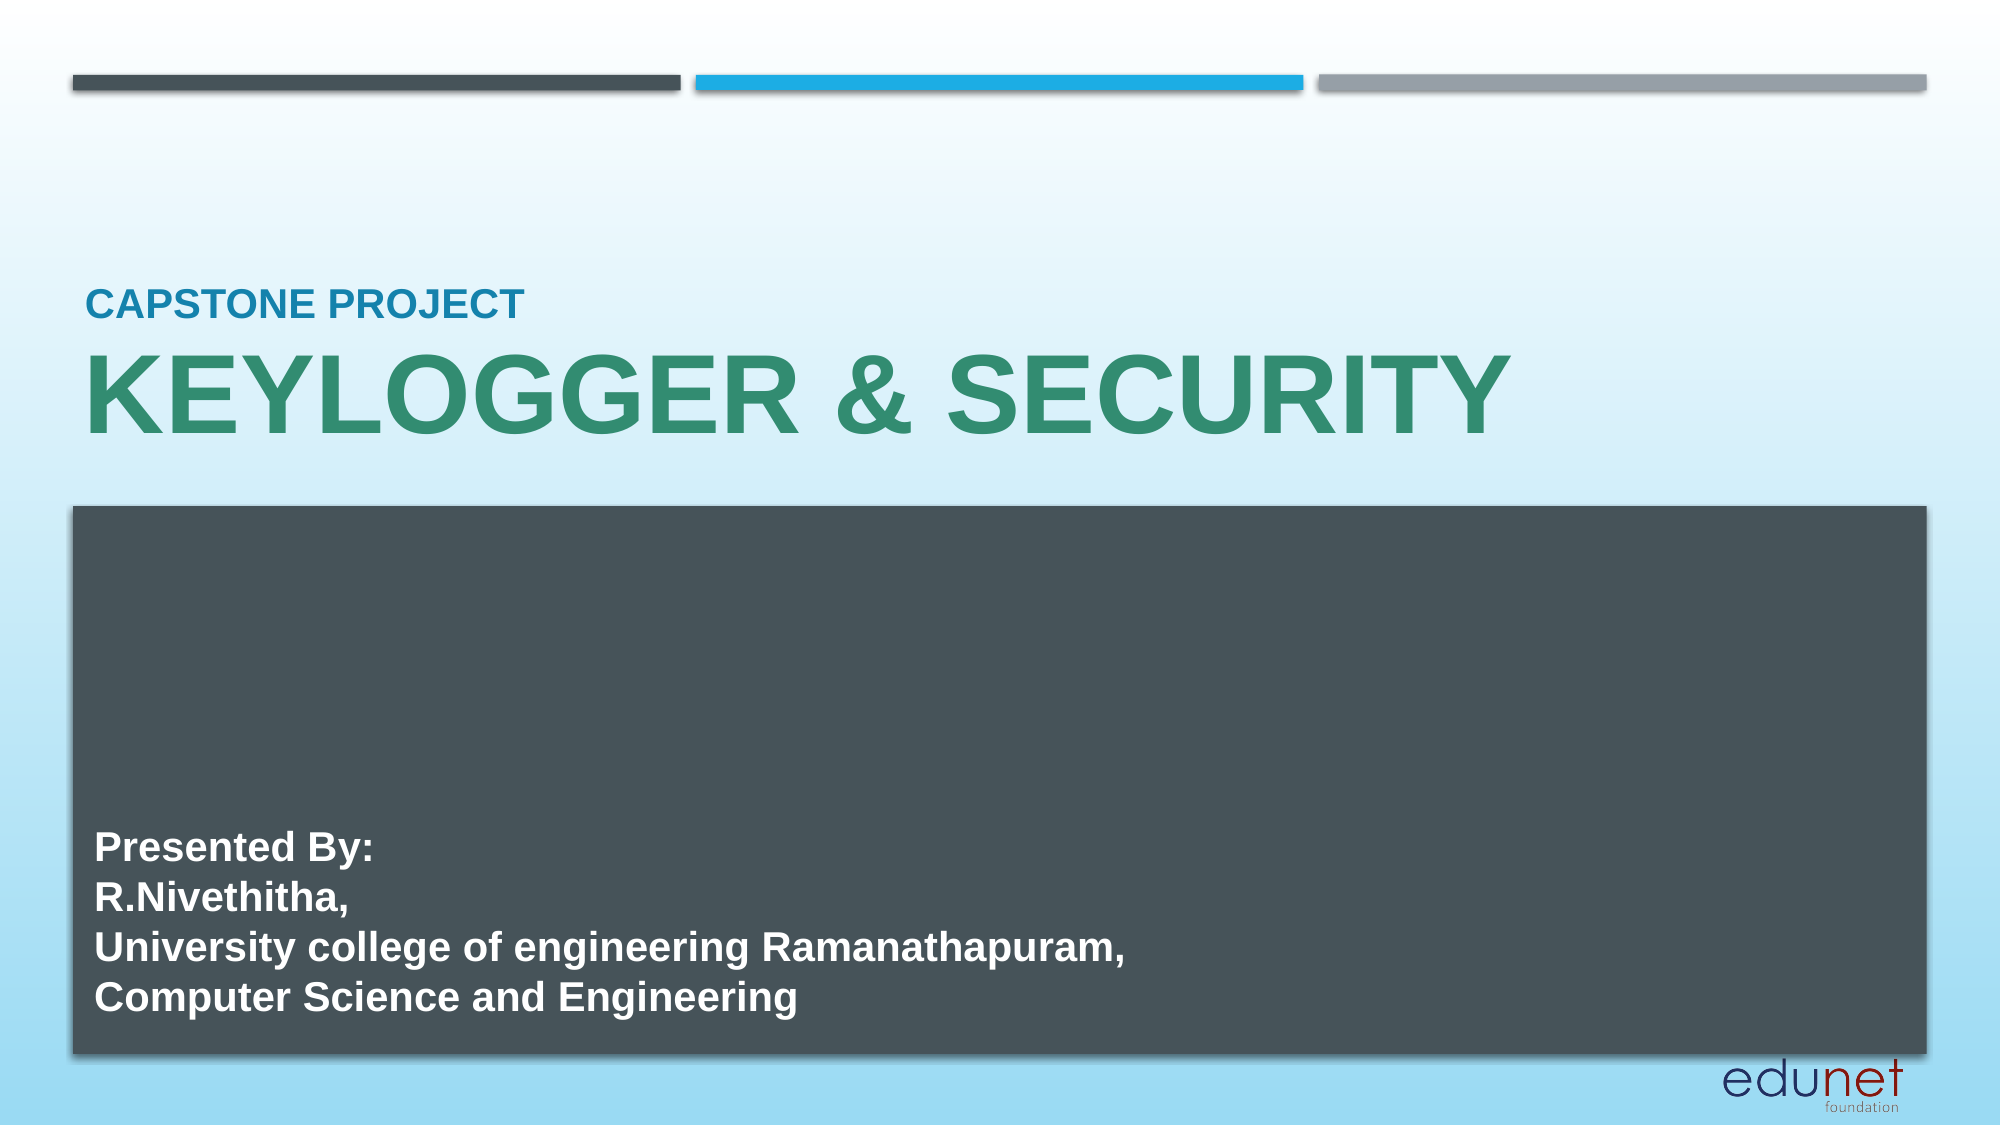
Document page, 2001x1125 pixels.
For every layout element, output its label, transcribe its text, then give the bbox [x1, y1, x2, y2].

picture [1719, 1056, 1905, 1116]
title KEYLOGGER & SECURITY [49, 303, 1550, 464]
text_box CAPSTONE PROJECT [58, 269, 552, 335]
text_box Presented By: R.Nivethitha, University college of engineering Ramanathapuram, Computer Science and Engineering [79, 811, 1389, 1027]
